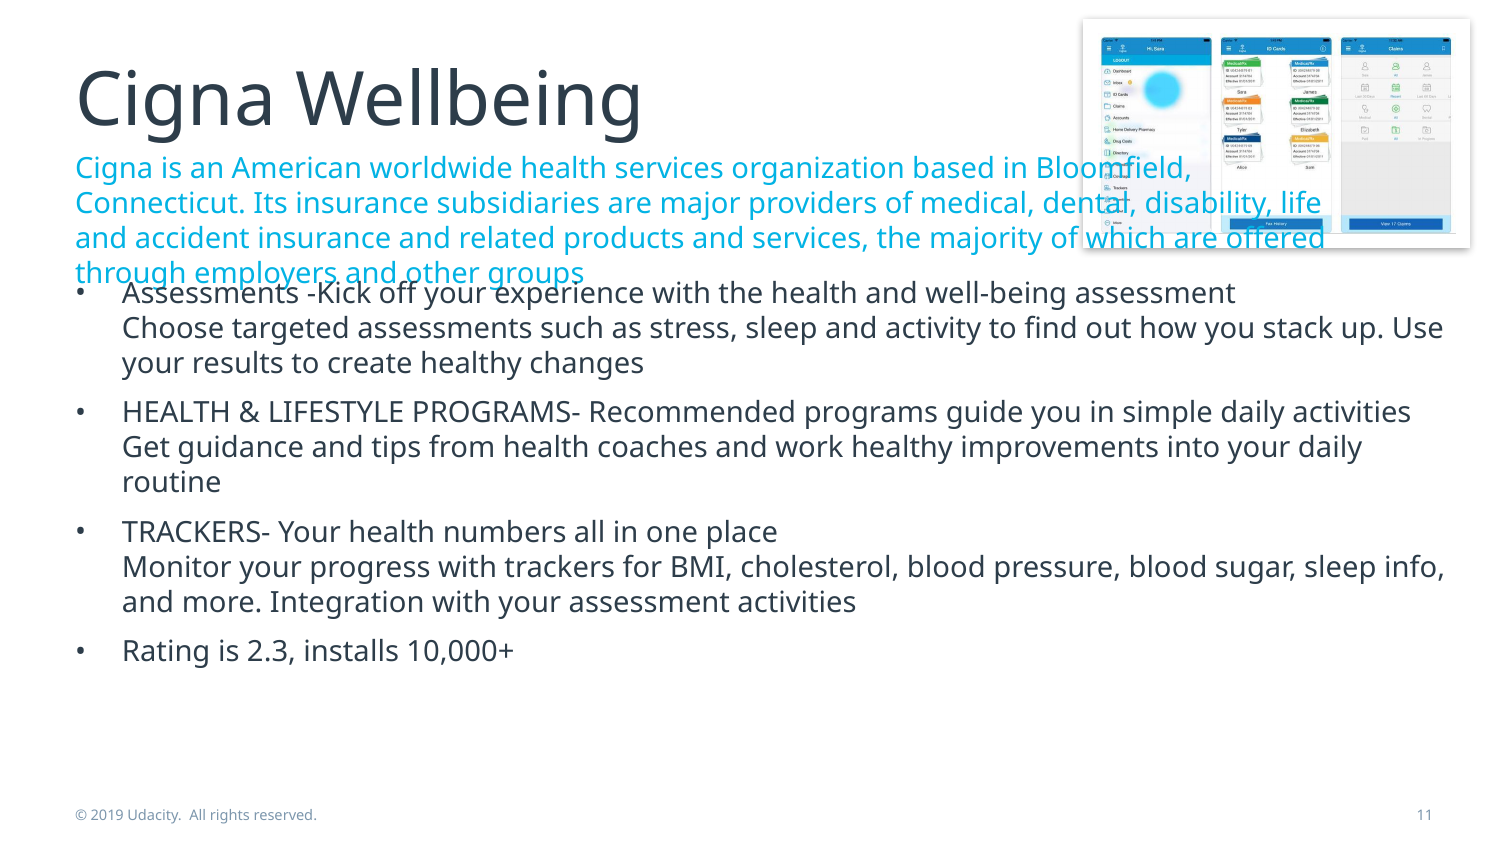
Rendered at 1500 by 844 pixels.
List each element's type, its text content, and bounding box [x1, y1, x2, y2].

list © 2019 Udacity. All rights reserved. [75, 806, 725, 826]
slide_number 11 [1416, 806, 1434, 826]
picture [1097, 33, 1457, 235]
list Cigna is an American worldwide health services organization based in Bloomfield, Connecticut. Its insurance subsidiaries are major providers of medical, dental, disability, life and accident insurance and related products and services, the majority of which are offered through employers and other groups [75, 149, 1092, 201]
title Cigna Wellbeing [75, 50, 1092, 148]
list Assessments -Kick off your experience with the health and well-being assessment Choose targeted assessments such as stress, sleep and activity to find out how you stack up. Use your results to create healthy changes HEALTH & LIFESTYLE PROGRAMS- Recommended programs guide you in simple daily activities Get guidance and tips from health coaches and work healthy improvements into your daily routine TRACKERS- Your health numbers all in one place Monitor your progress with trackers for BMI, cholesterol, blood pressure, blood sugar, sleep info, and more. Integration with your assessment activities Rating is 2.3, installs 10,000+ [75, 225, 1467, 694]
